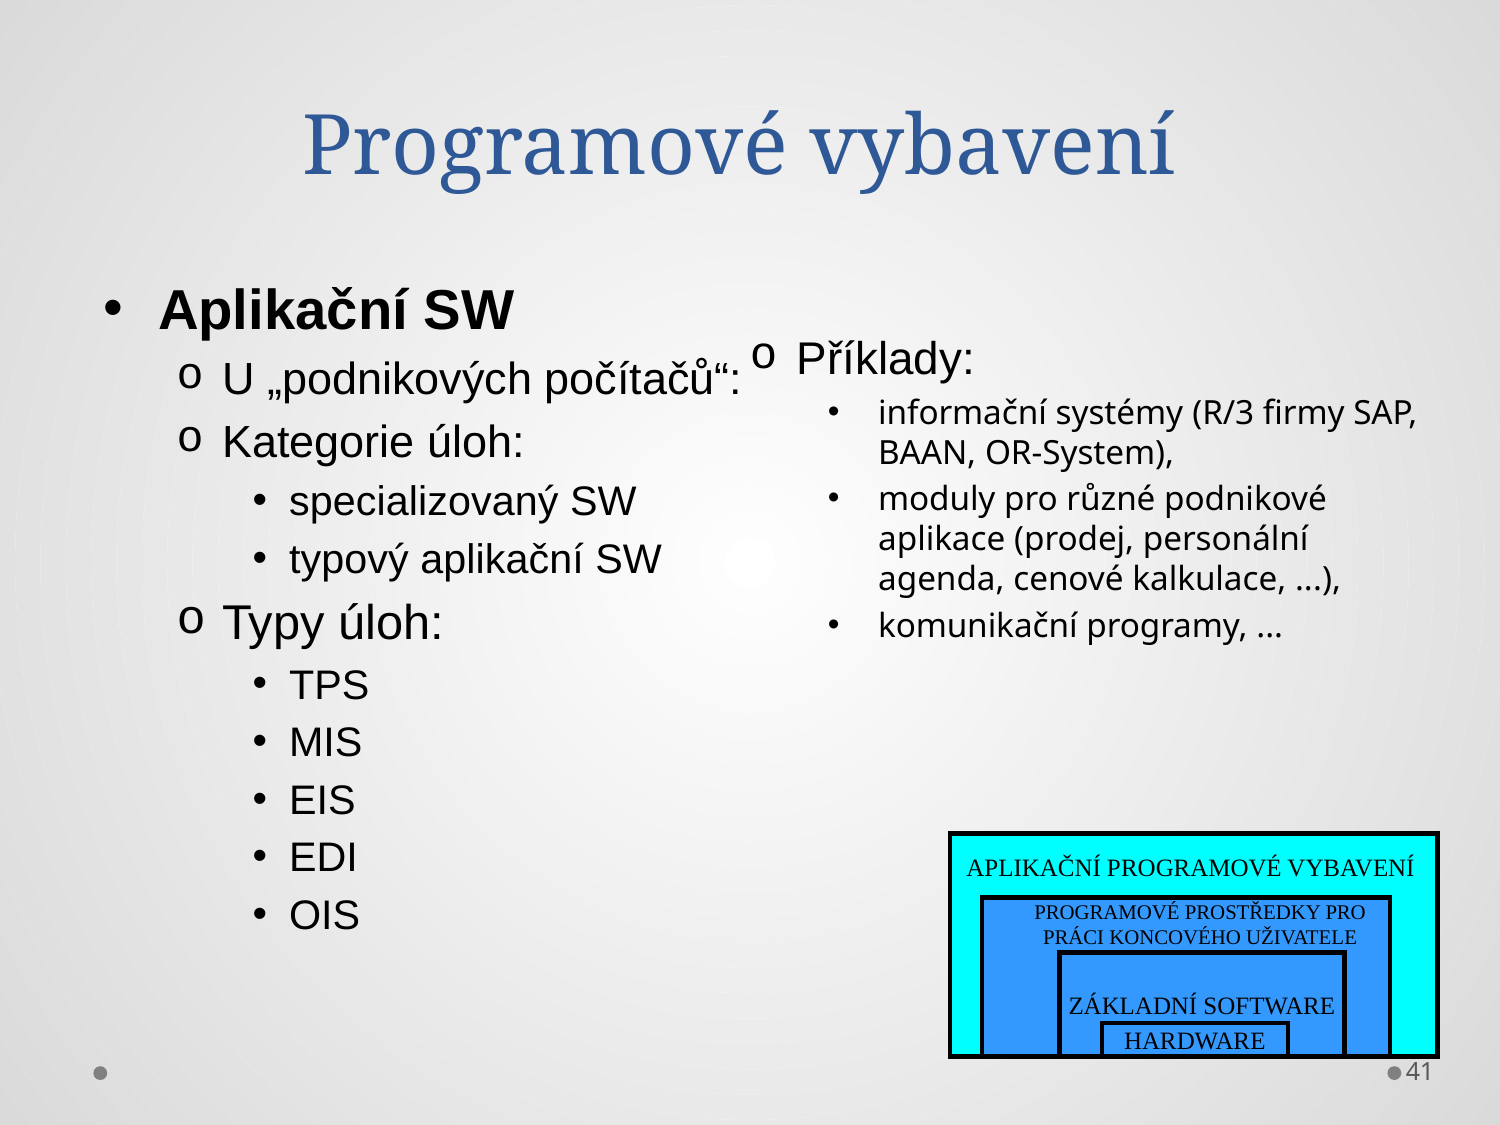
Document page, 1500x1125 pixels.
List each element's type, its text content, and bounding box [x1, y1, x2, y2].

list Aplikační SW U „podnikových počítačů“: Kategorie úloh: specializovaný SW typový aplikační SW Typy úloh: TPS MIS EIS EDI OIS [88, 278, 764, 1005]
text_box [950, 833, 1438, 1057]
text_box HARDWARE [1101, 1023, 1288, 1057]
text_box APLIKAČNÍ PROGRAMOVÉ VYBAVENÍ [951, 843, 1430, 889]
text_box Příklady: informační systémy (R/3 firmy SAP, BAAN, OR-System), moduly pro různé podnikové aplikace (prodej, personální agenda, cenové kalkulace, ...), komunikační programy, ... [659, 327, 1460, 753]
title Programové vybavení [75, 0, 1425, 263]
text_box [1345, 957, 1390, 1057]
slide_number 41 [1401, 1042, 1494, 1103]
text_box PROGRAMOVÉ PROSTŘEDKY PRO PRÁCI KONCOVÉHO UŽIVATELE [987, 891, 1413, 957]
text_box ZÁKLADNÍ SOFTWARE [1059, 952, 1345, 1057]
text_box [981, 897, 1059, 1057]
